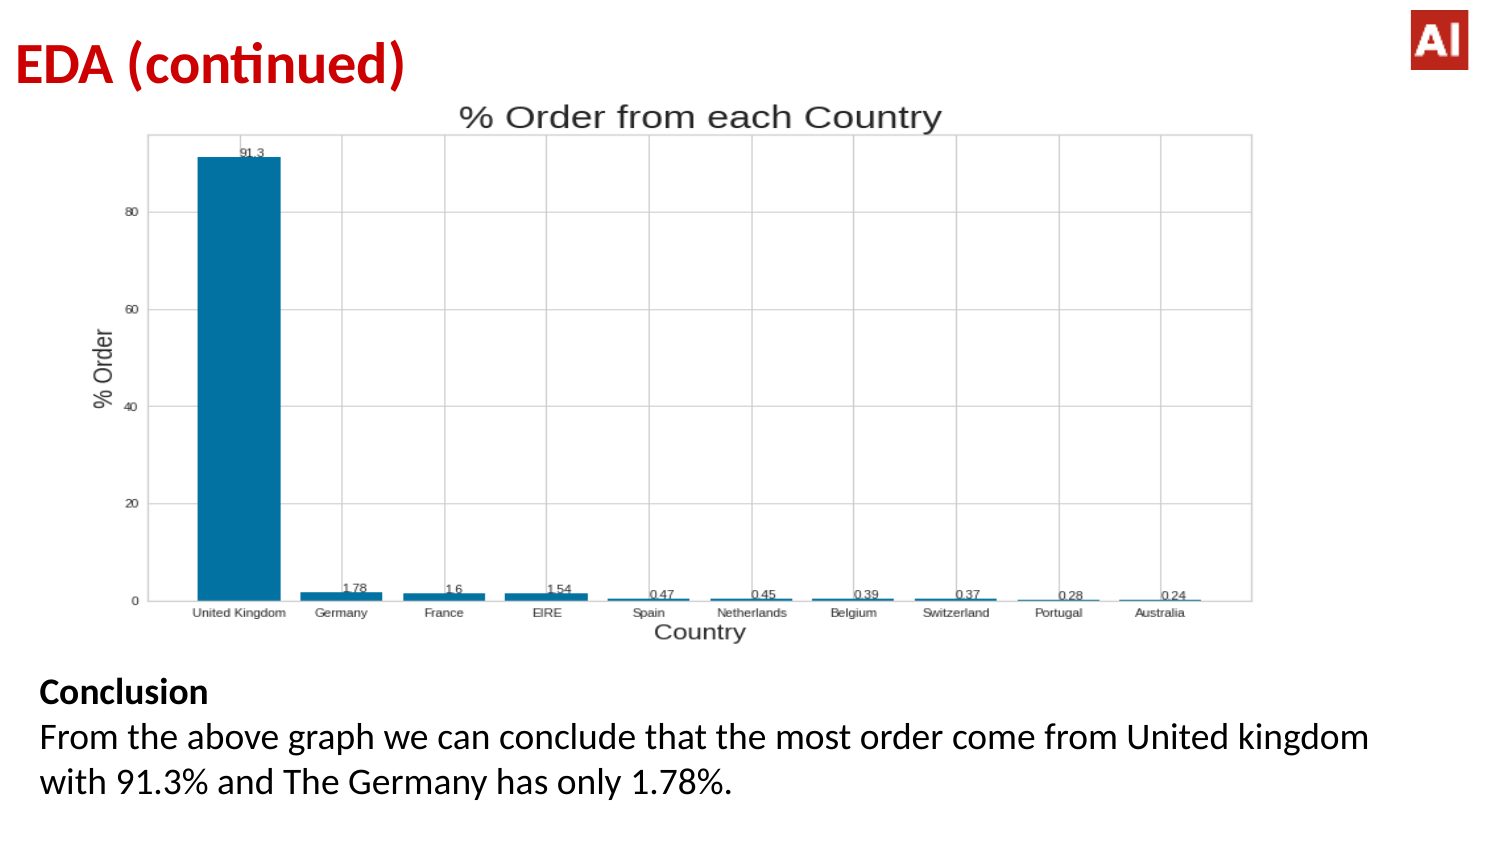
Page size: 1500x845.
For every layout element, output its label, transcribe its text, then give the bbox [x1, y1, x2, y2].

picture [1410, 10, 1469, 70]
text_box Conclusion From the above graph we can conclude that the most order come from United kingdom with 91.3% and The Germany has only 1.78%. [24, 659, 1450, 845]
picture [87, 97, 1276, 648]
title EDA (continued) [12, 0, 805, 166]
